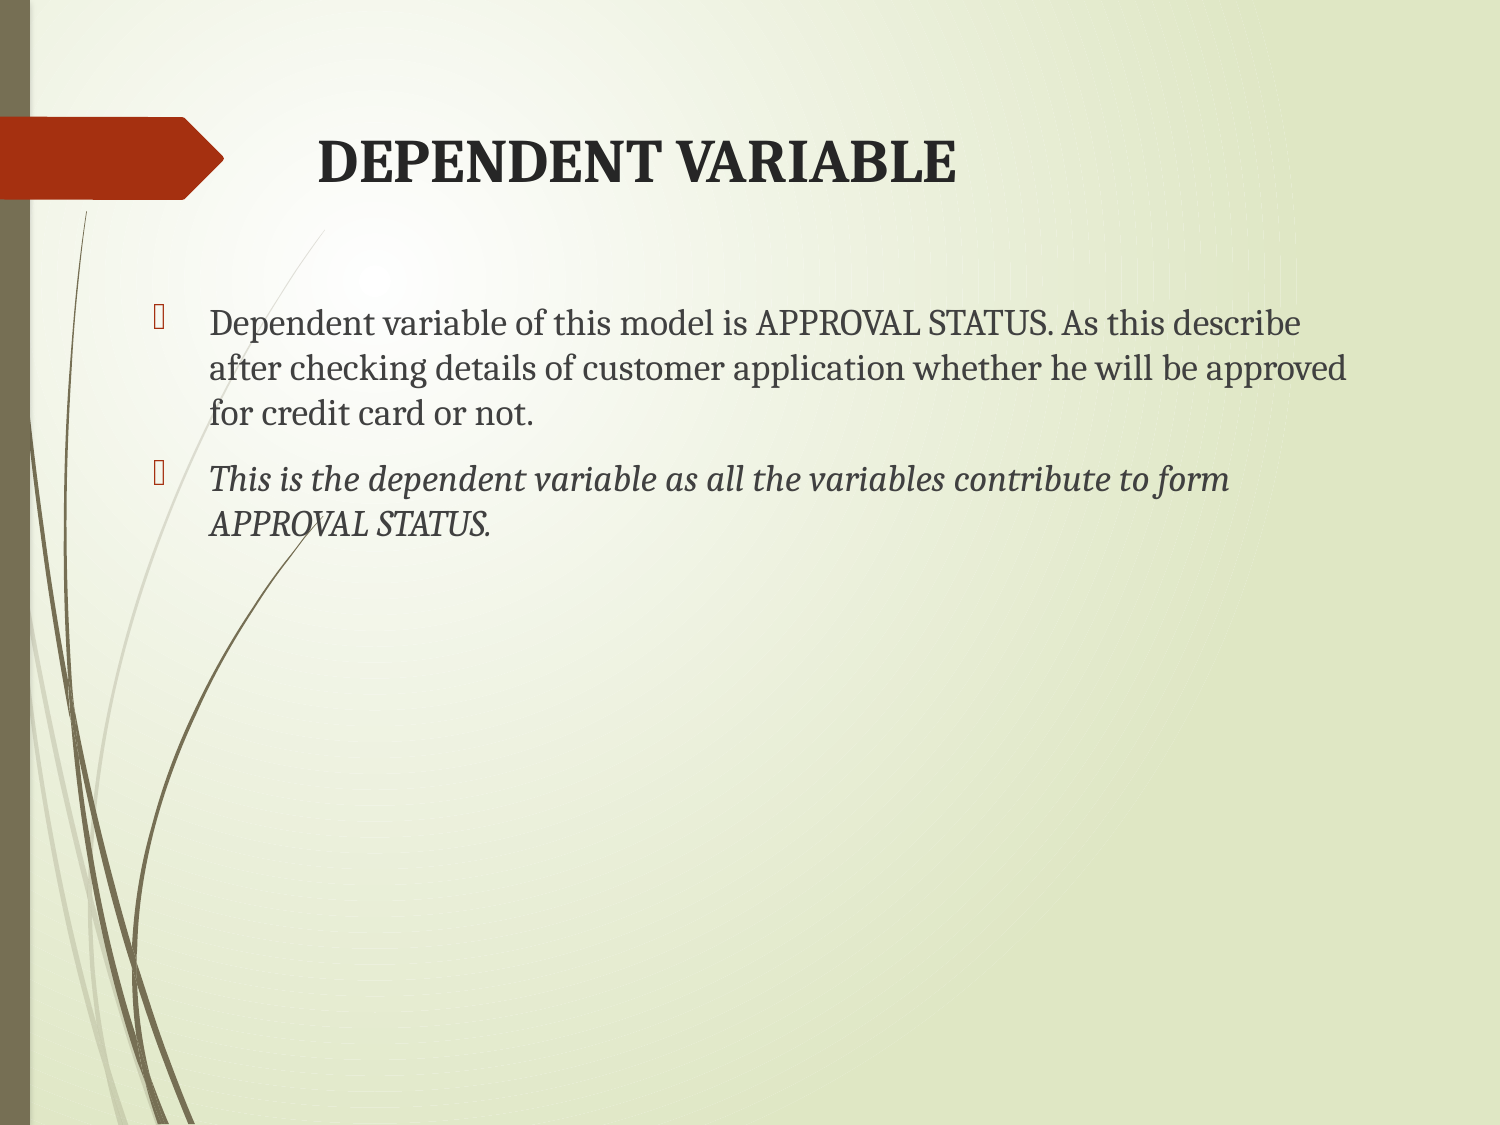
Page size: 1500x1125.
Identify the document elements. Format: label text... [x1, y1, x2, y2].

title DEPENDENT VARIABLE [138, 112, 1372, 203]
list Dependent variable of this model is APPROVAL STATUS. As this describe after checking details of customer application whether he will be approved for credit card or not. This is the dependent variable as all the variables contribute to form APPROVAL STATUS. [138, 224, 1391, 970]
